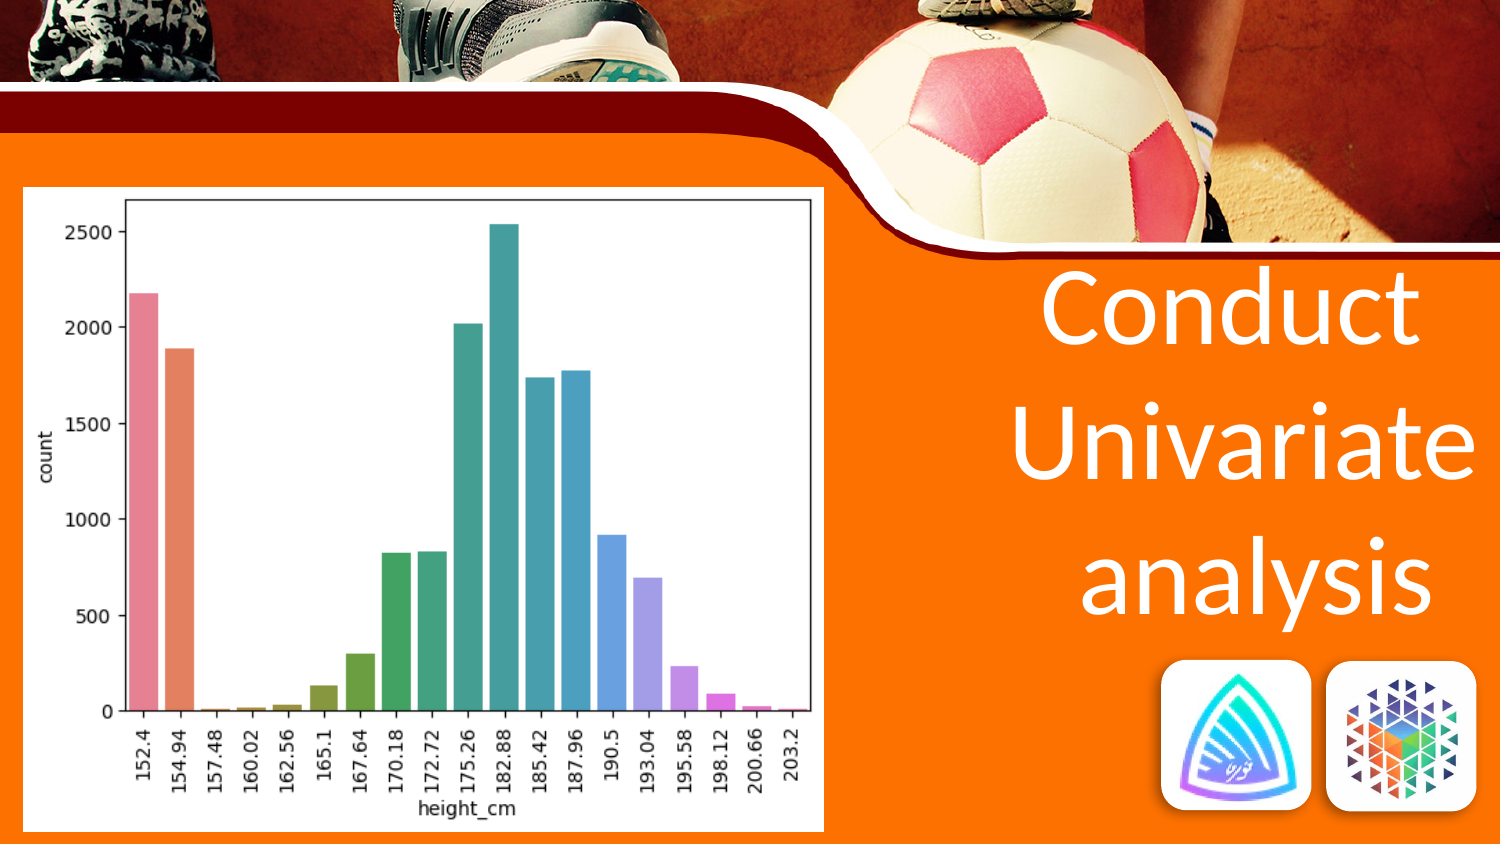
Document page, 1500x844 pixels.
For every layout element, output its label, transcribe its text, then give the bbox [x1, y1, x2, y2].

text_box Conduct Univariate analysis [993, 224, 1495, 645]
picture [0, 0, 1500, 844]
